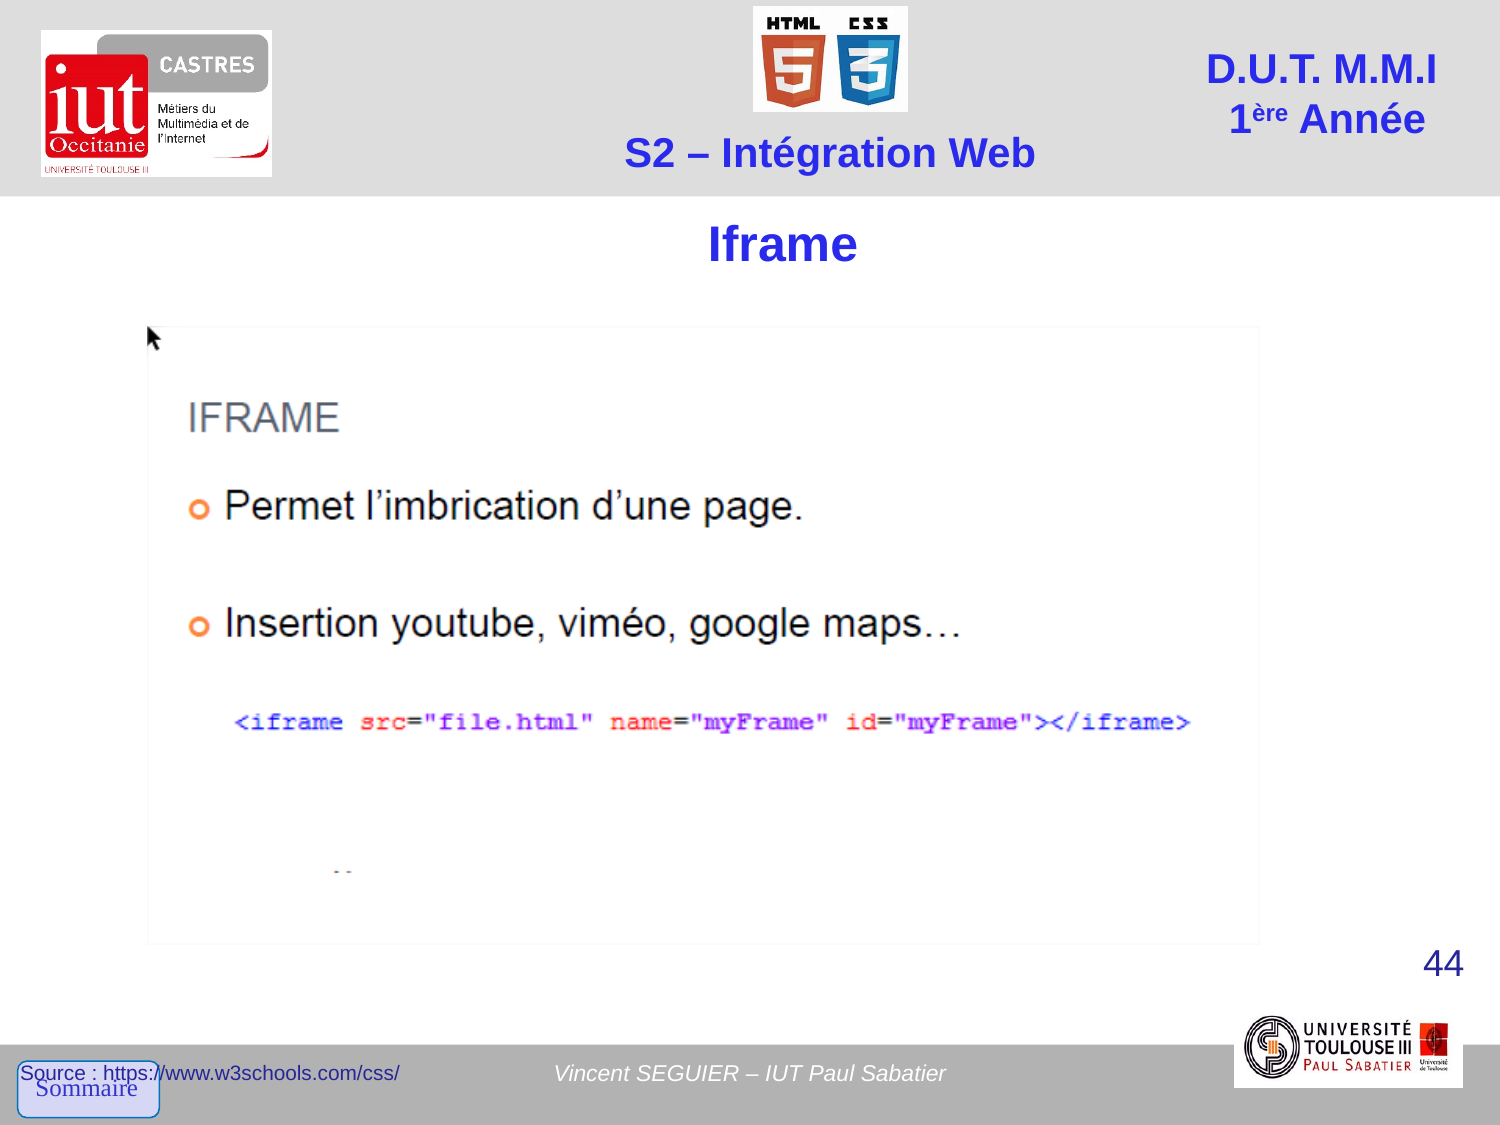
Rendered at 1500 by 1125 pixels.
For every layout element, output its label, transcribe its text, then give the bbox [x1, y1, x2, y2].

picture [147, 326, 1260, 945]
picture [1234, 1003, 1463, 1088]
picture [41, 30, 272, 177]
text_box Iframe [692, 204, 874, 279]
picture [753, 6, 908, 112]
text_box Vincent SEGUIER – IUT Paul Sabatier [512, 1042, 988, 1103]
text_box Source : https://www.w3schools.com/css/ [5, 1052, 446, 1093]
text_box 44 [1316, 884, 1500, 1039]
